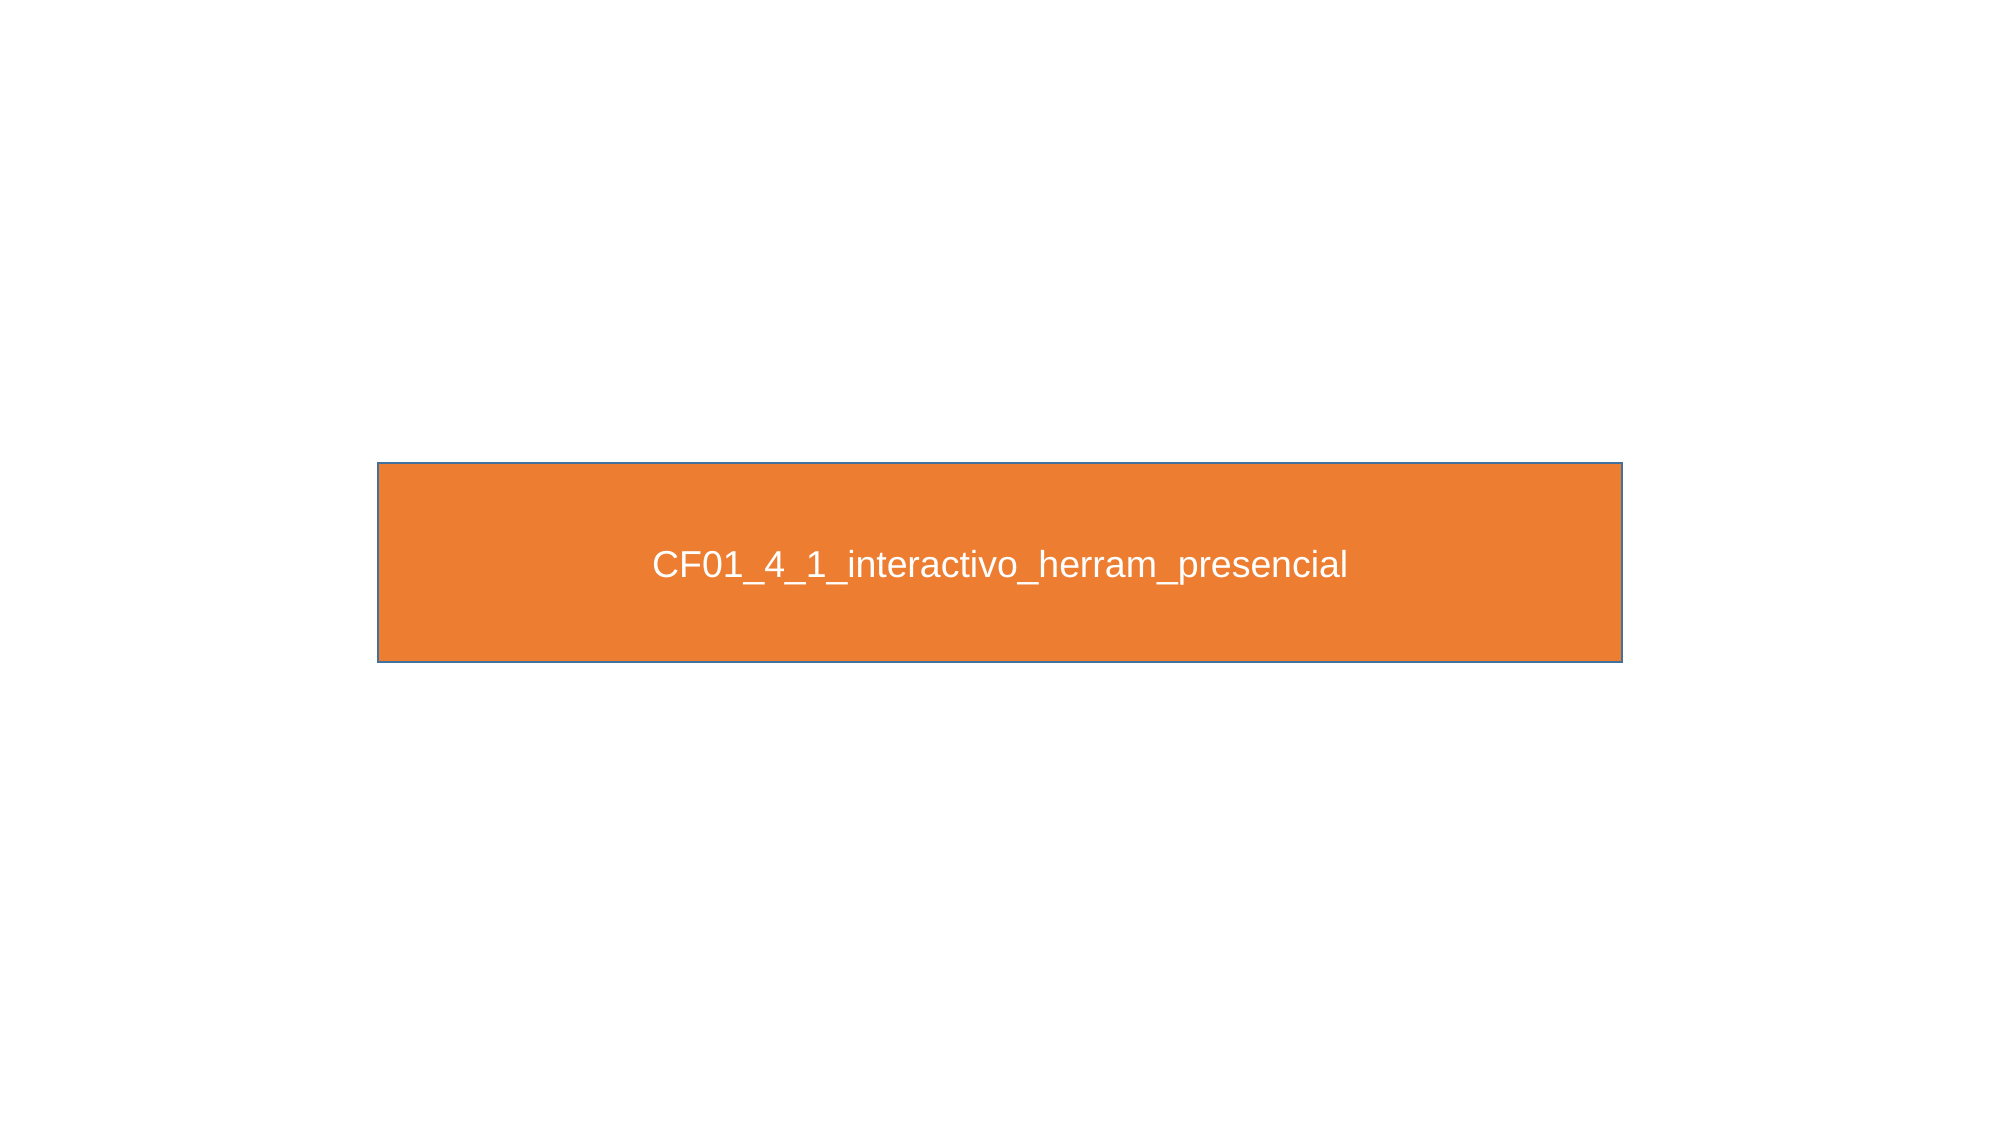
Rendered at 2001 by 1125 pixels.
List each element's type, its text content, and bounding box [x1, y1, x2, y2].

text_box CF01_4_1_interactivo_herram_presencial [377, 463, 1623, 662]
